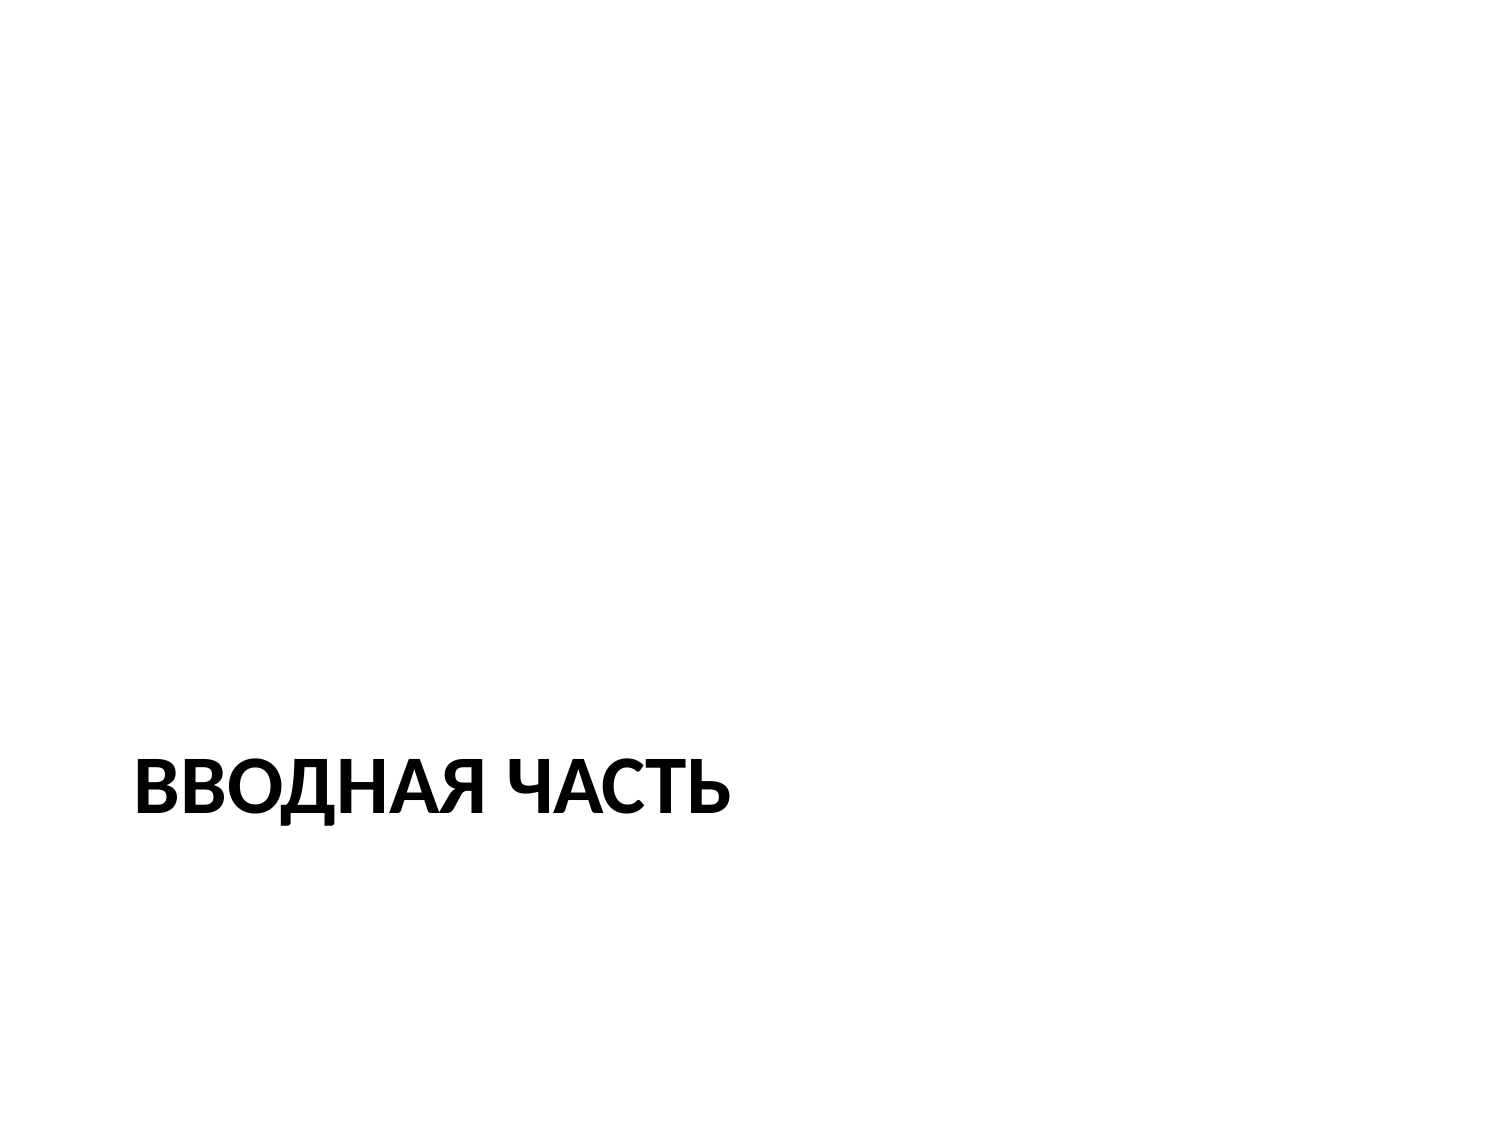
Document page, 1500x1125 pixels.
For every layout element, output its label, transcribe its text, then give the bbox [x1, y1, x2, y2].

title Вводная часть [118, 722, 1394, 947]
